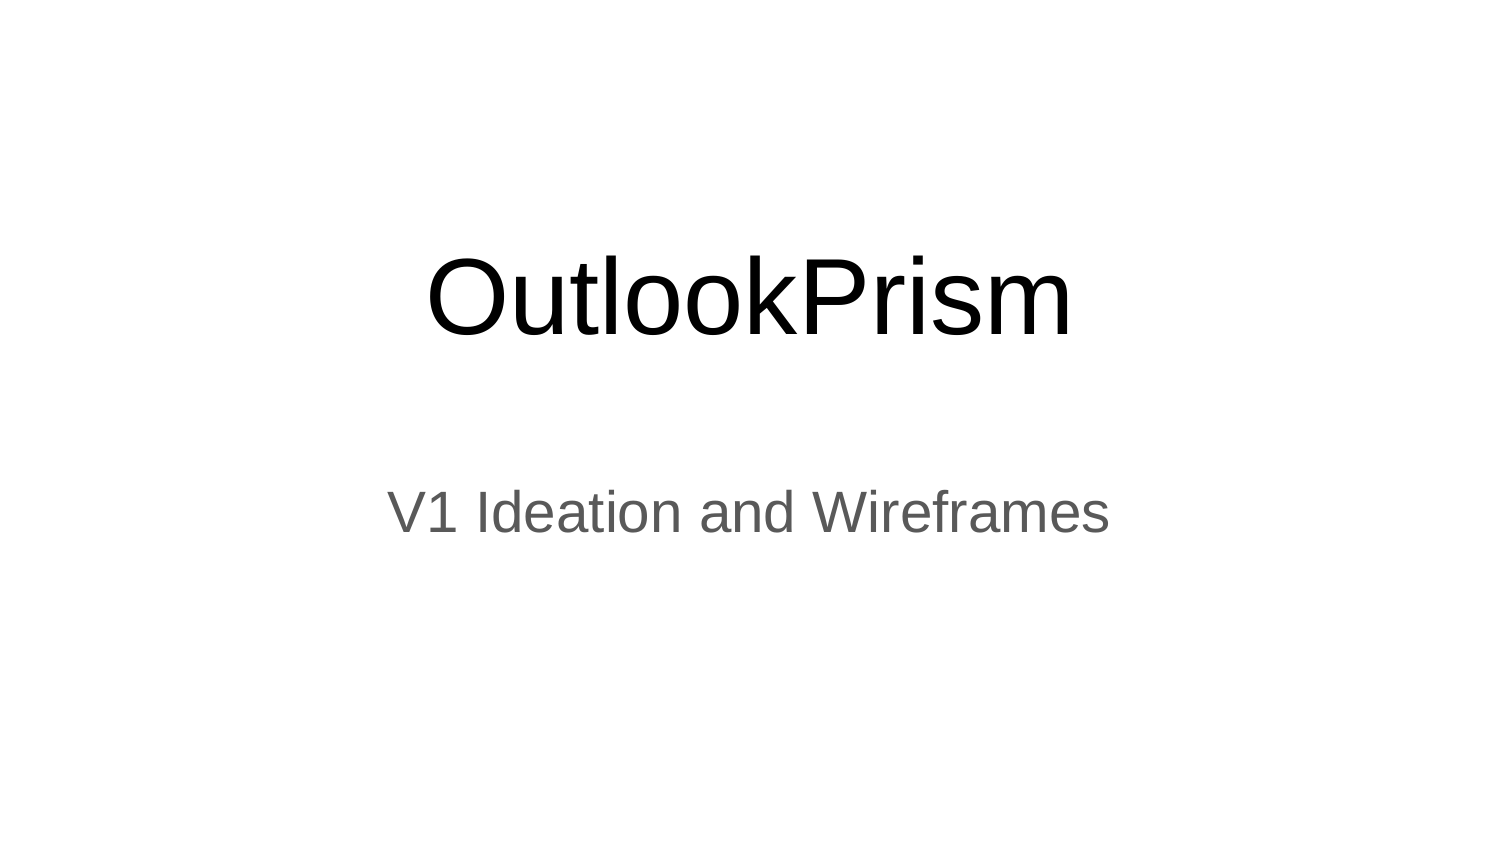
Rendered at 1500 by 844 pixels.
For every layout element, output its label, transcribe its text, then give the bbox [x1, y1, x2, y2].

subtitle V1 Ideation and Wireframes [51, 464, 1449, 595]
title OutlookPrism [51, 36, 1449, 373]
